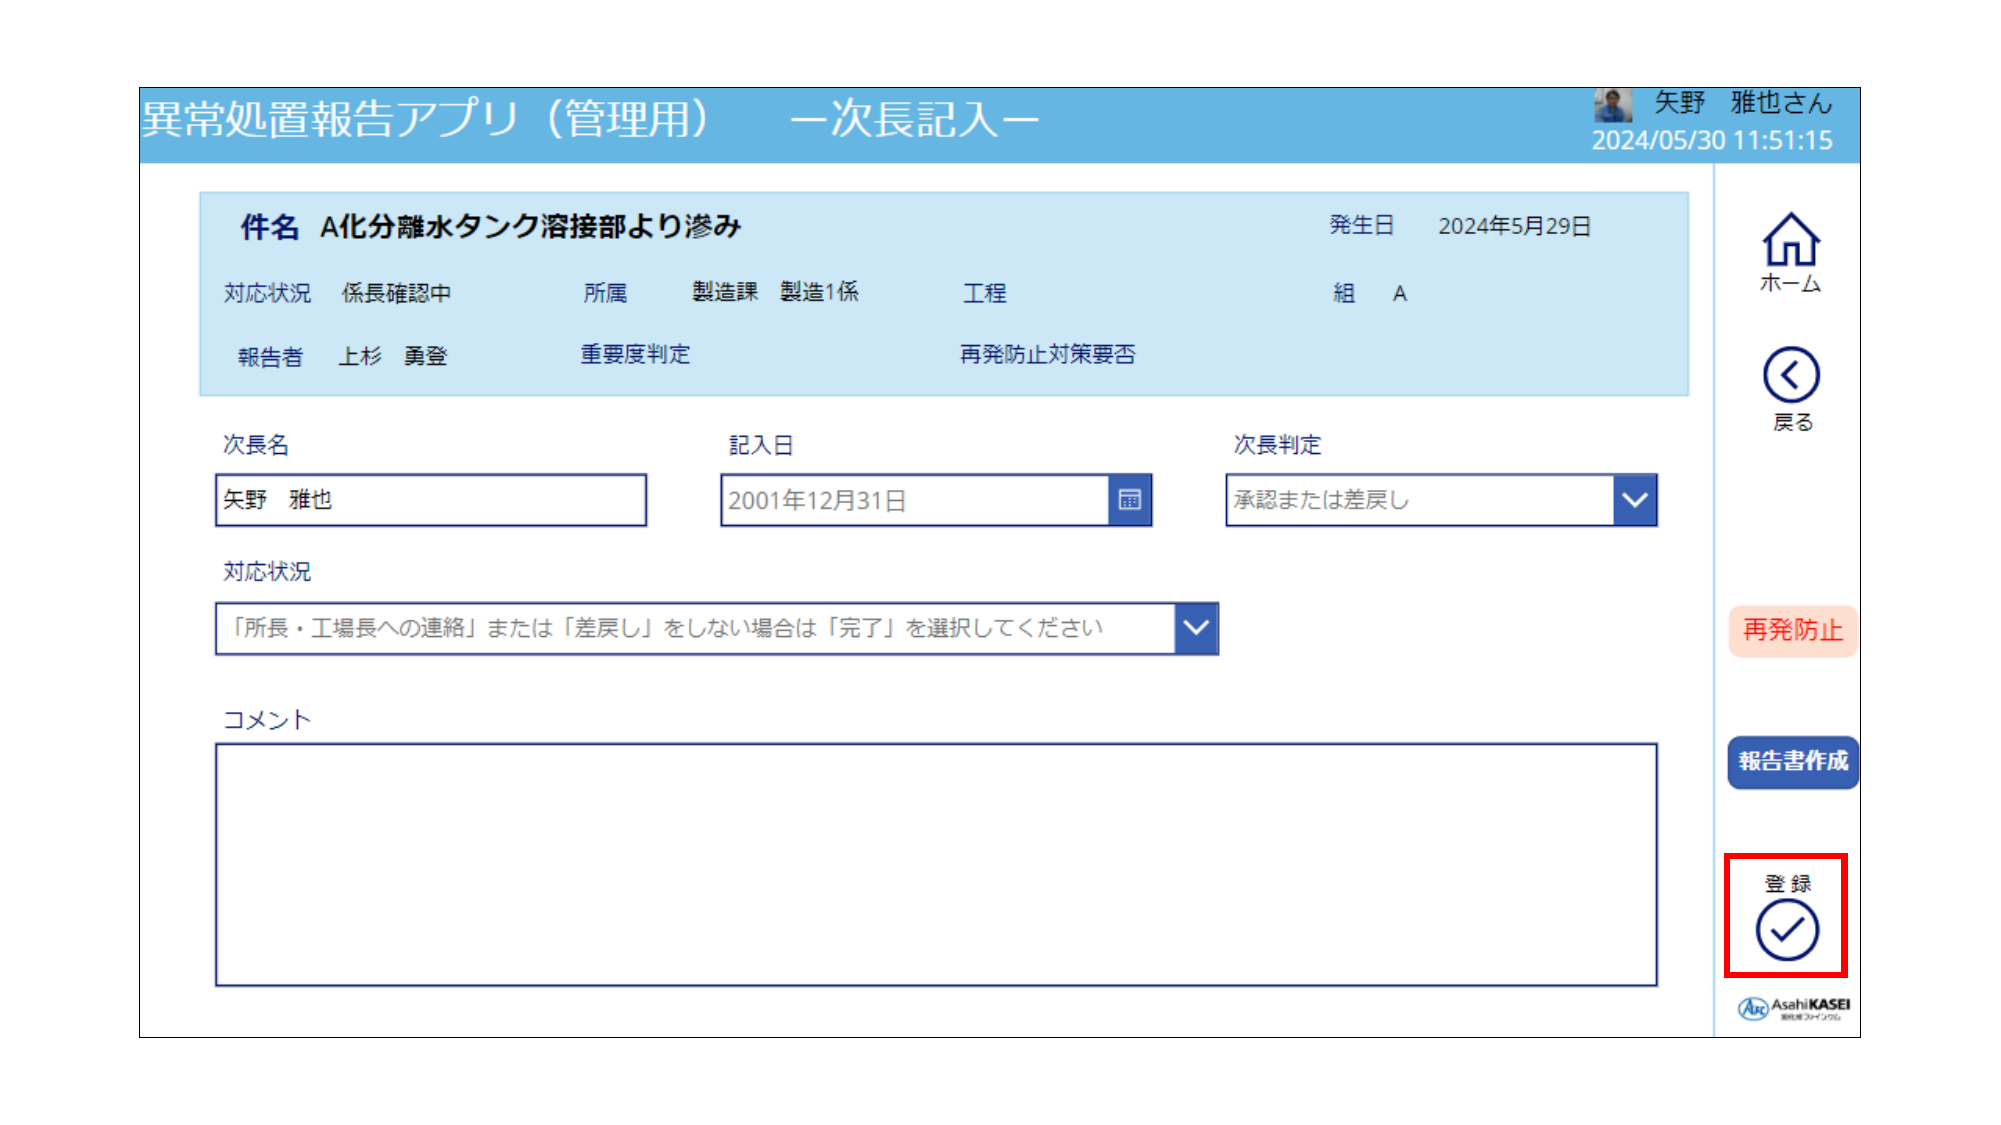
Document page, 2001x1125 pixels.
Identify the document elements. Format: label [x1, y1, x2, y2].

picture [139, 87, 1861, 1038]
